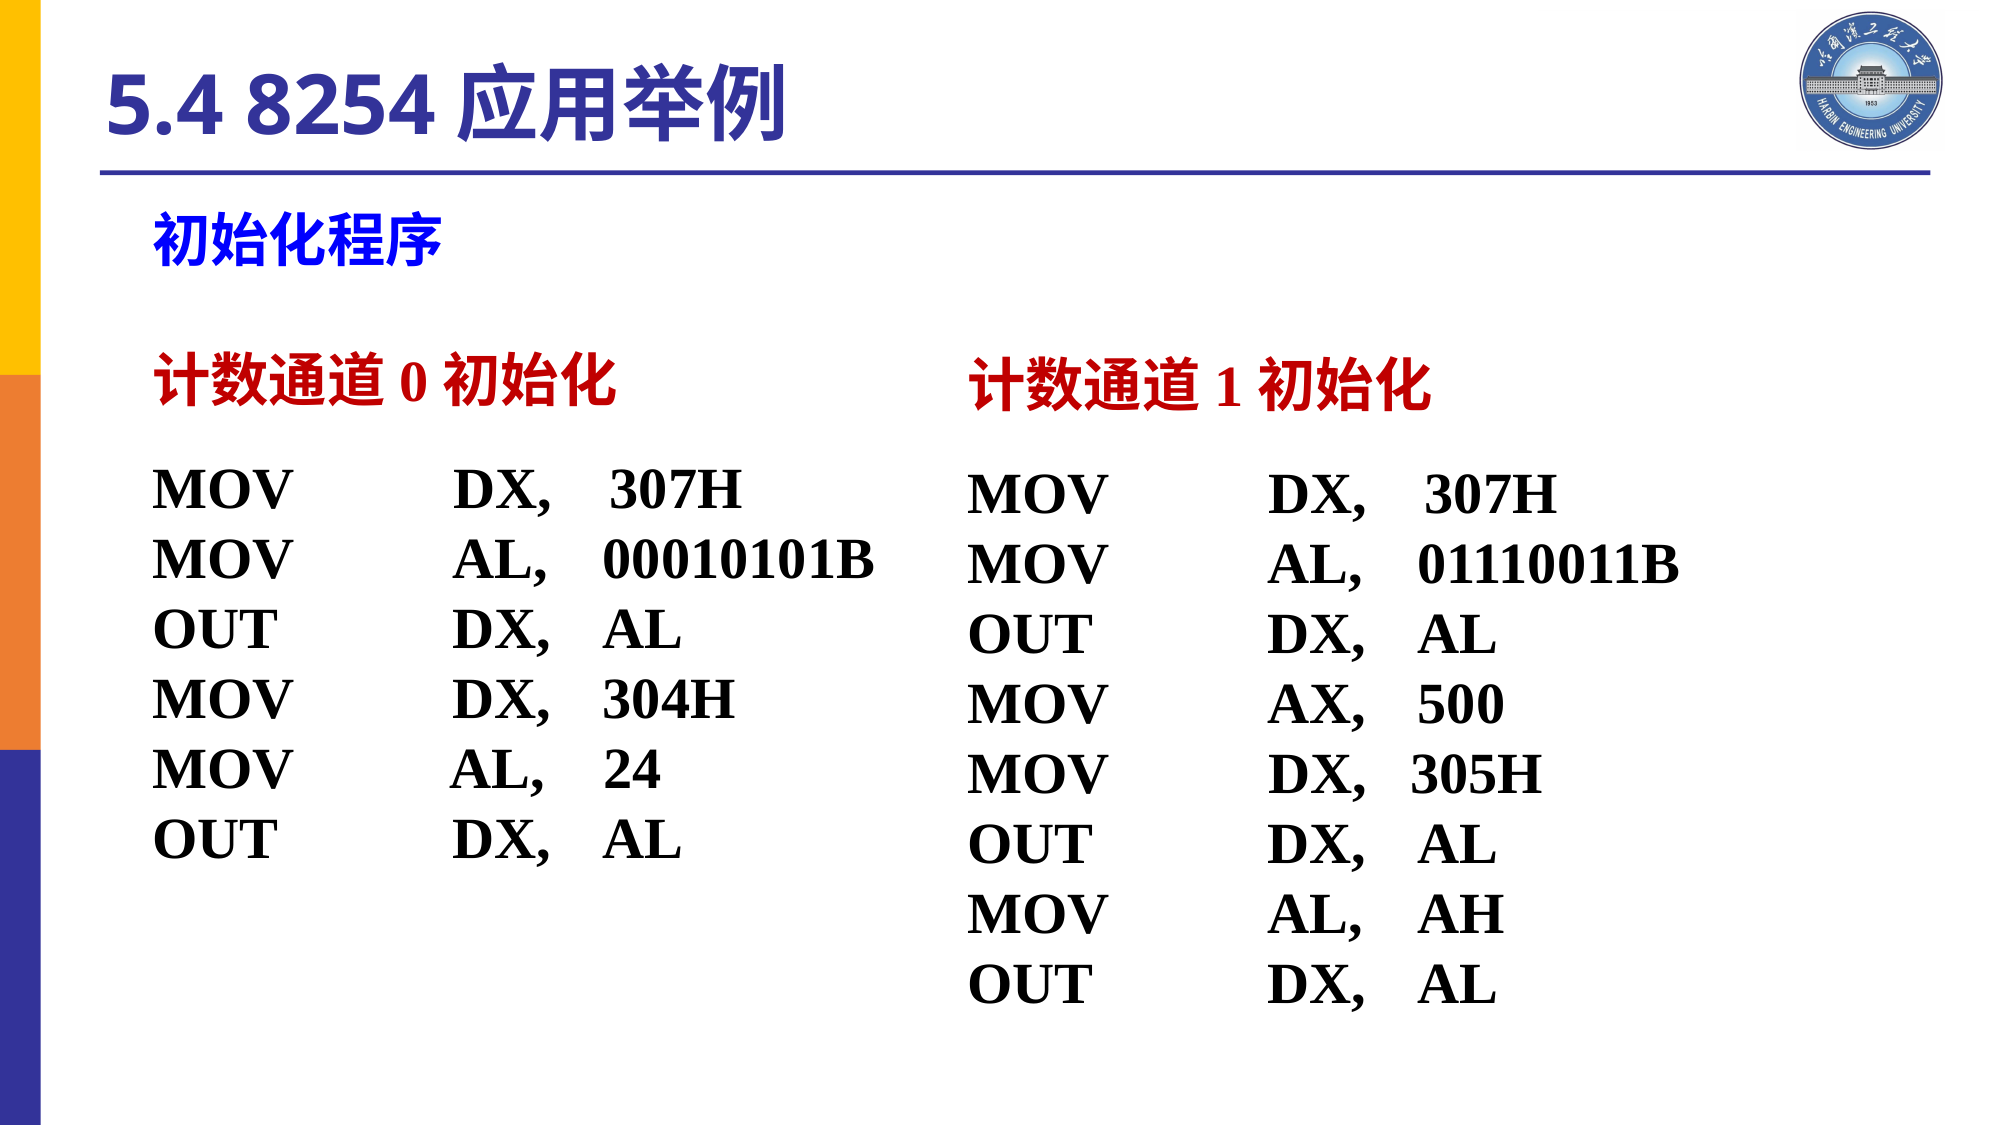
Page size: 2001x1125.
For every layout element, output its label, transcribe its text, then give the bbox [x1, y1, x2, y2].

text_box 5.4 8254应用举例 [90, 42, 1578, 173]
text_box 初始化程序 计数通道0初始化 MOV DX, 307H MOV AL, 00010101B OUT DX, AL MOV DX, 304H MOV AL, 24 OUT DX, AL [137, 195, 894, 878]
text_box 计数通道1初始化 MOV DX, 307H MOV AL, 01110011B OUT DX, AL MOV AX, 500 MOV DX, 305H OUT DX, AL MOV AL, AH OUT DX, AL [952, 340, 1953, 1023]
picture [1538, 9, 1979, 165]
